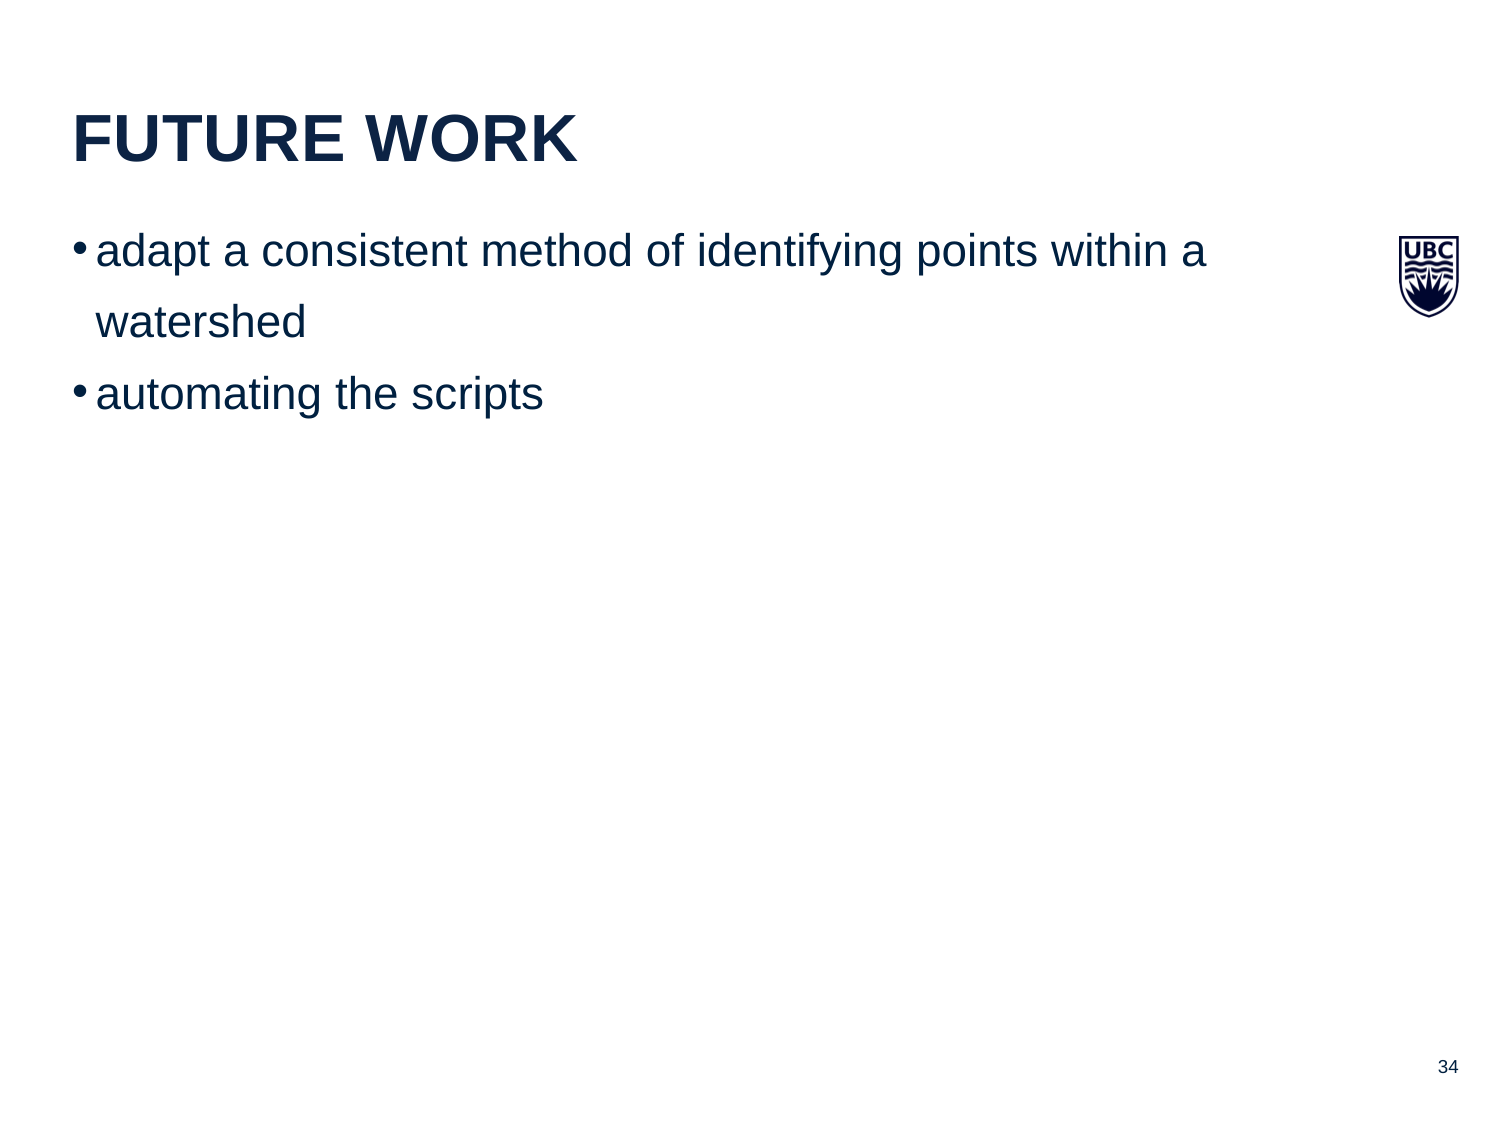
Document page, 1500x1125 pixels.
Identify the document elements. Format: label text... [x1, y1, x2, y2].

list adapt a consistent method of identifying points within a watershed automating the scripts [72, 204, 1365, 1059]
picture [1399, 236, 1459, 318]
list FUTURE work [72, 101, 1329, 204]
